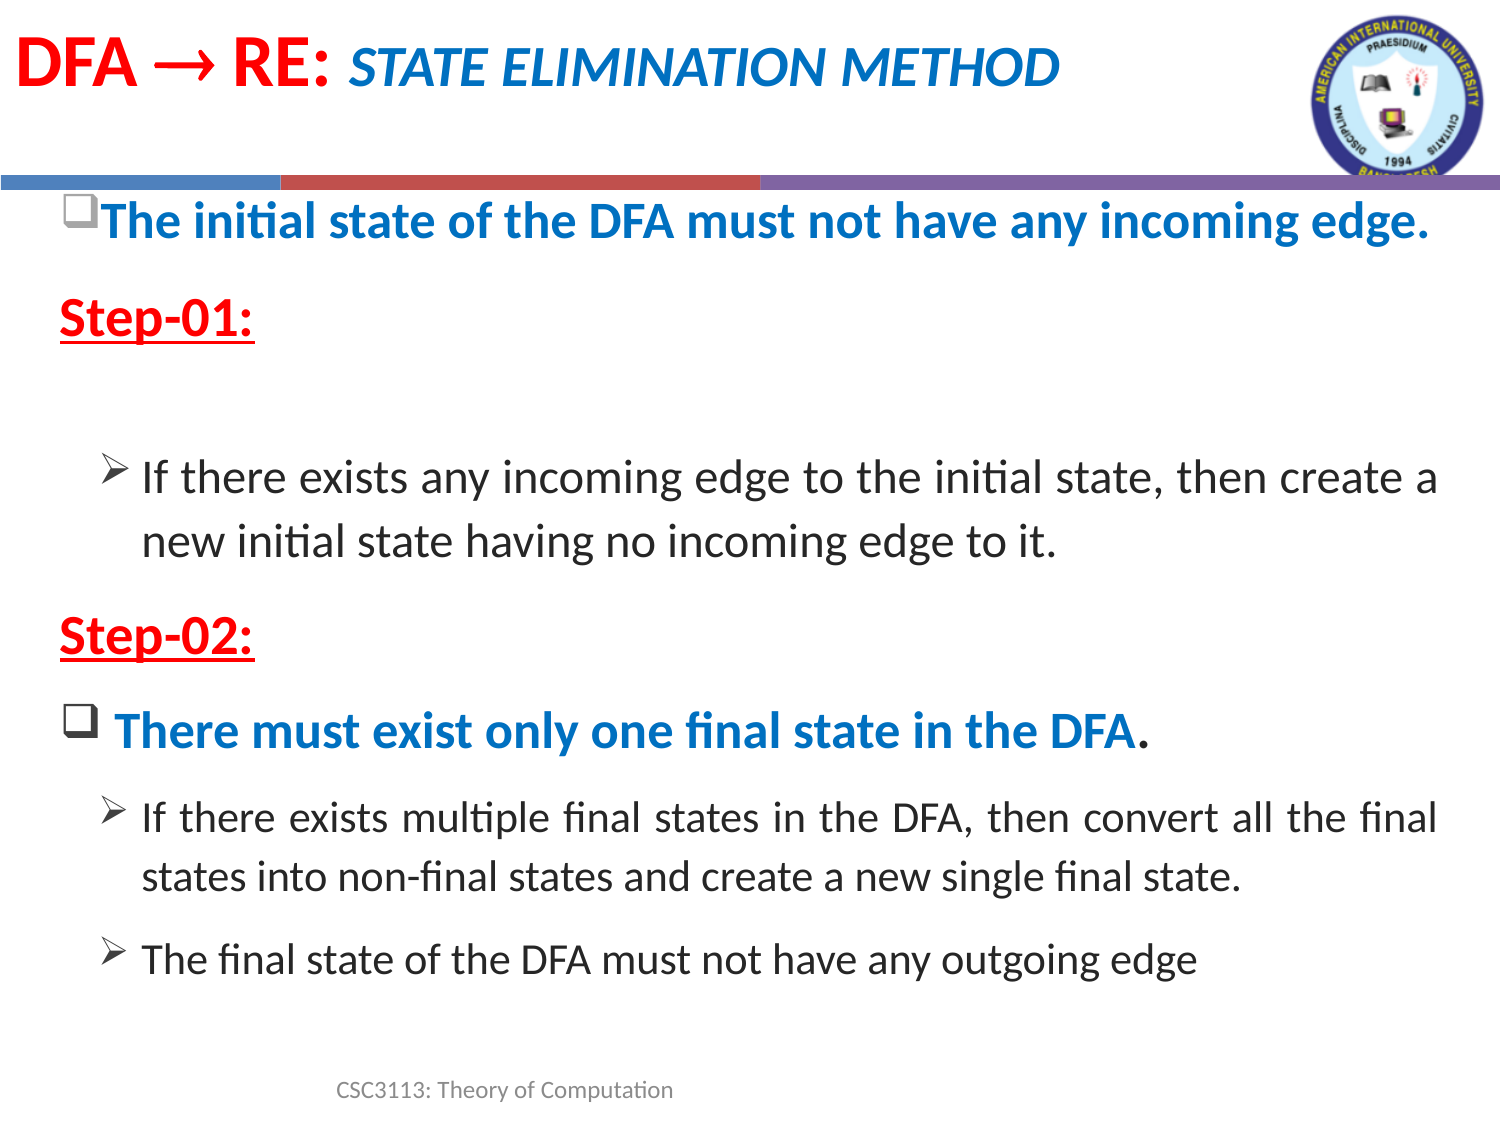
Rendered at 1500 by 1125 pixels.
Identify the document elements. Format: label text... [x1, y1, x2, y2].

footer CSC3113: Theory of Computation [3, 1058, 1008, 1119]
picture [1307, 11, 1488, 175]
list DFA  RE: State Elimination method [0, 0, 1366, 114]
text_box The initial state of the DFA must not have any incoming edge. Step-01: If there exists any incoming edge to the initial state, then create a new initial state having no incoming edge to it. Step-02: There must exist only one final state in the DFA. If there exists multiple final states in the DFA, then convert all the final states into non-final states and create a new single final state. The final state of the DFA must not have any outgoing edge [44, 172, 1455, 1059]
